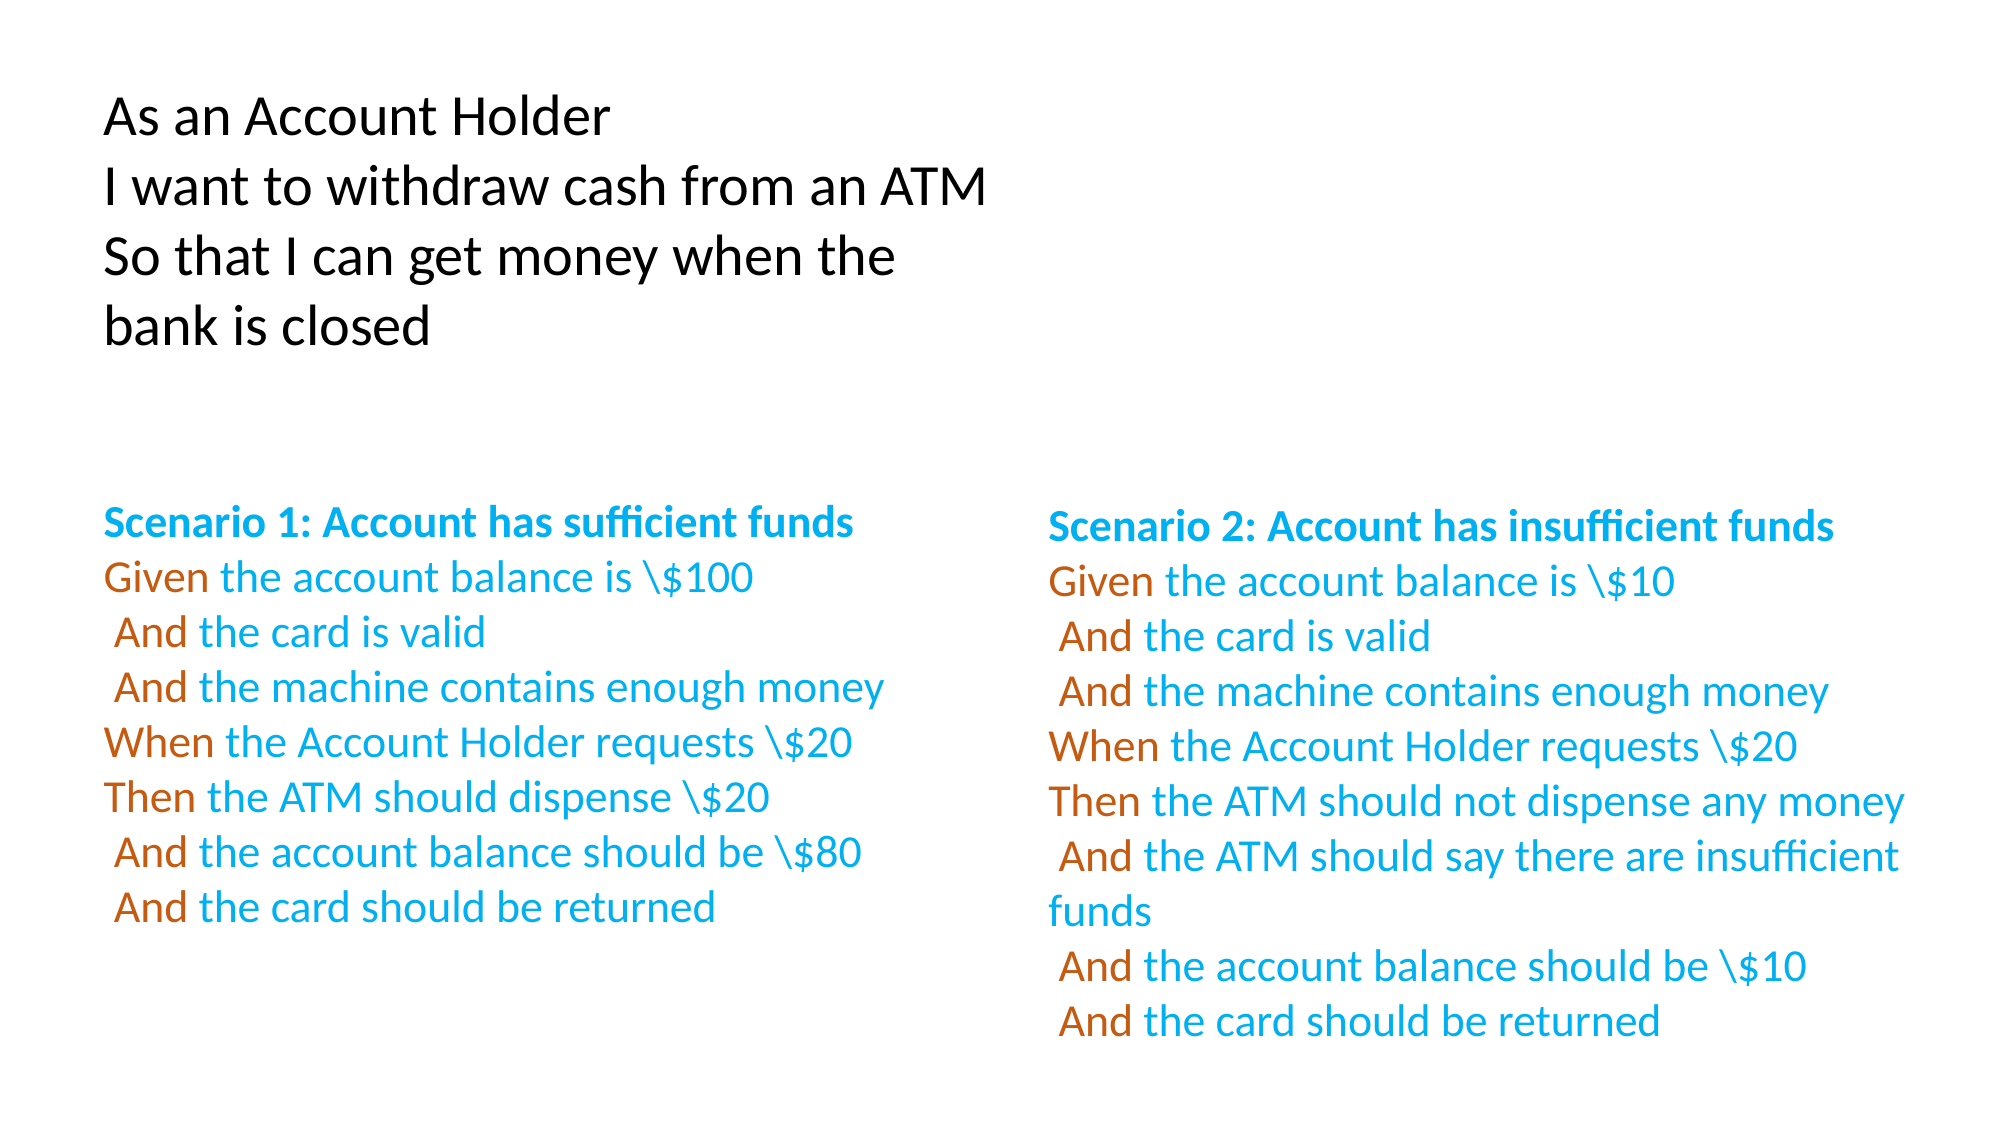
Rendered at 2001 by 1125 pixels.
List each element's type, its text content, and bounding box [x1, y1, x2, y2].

text_box As an Account Holder I want to withdraw cash from an ATM So that I can get money when the bank is closed Scenario 1: Account has sufficient funds Given the account balance is \$100 And the card is valid And the machine contains enough money When the Account Holder requests \$20 Then the ATM should dispense \$20 And the account balance should be \$80 And the card should be returned [88, 69, 1029, 1030]
text_box Scenario 2: Account has insufficient funds Given the account balance is \$10 And the card is valid And the machine contains enough money When the Account Holder requests \$20 Then the ATM should not dispense any money And the ATM should say there are insufficient funds And the account balance should be \$10 And the card should be returned [1033, 38, 1974, 1054]
